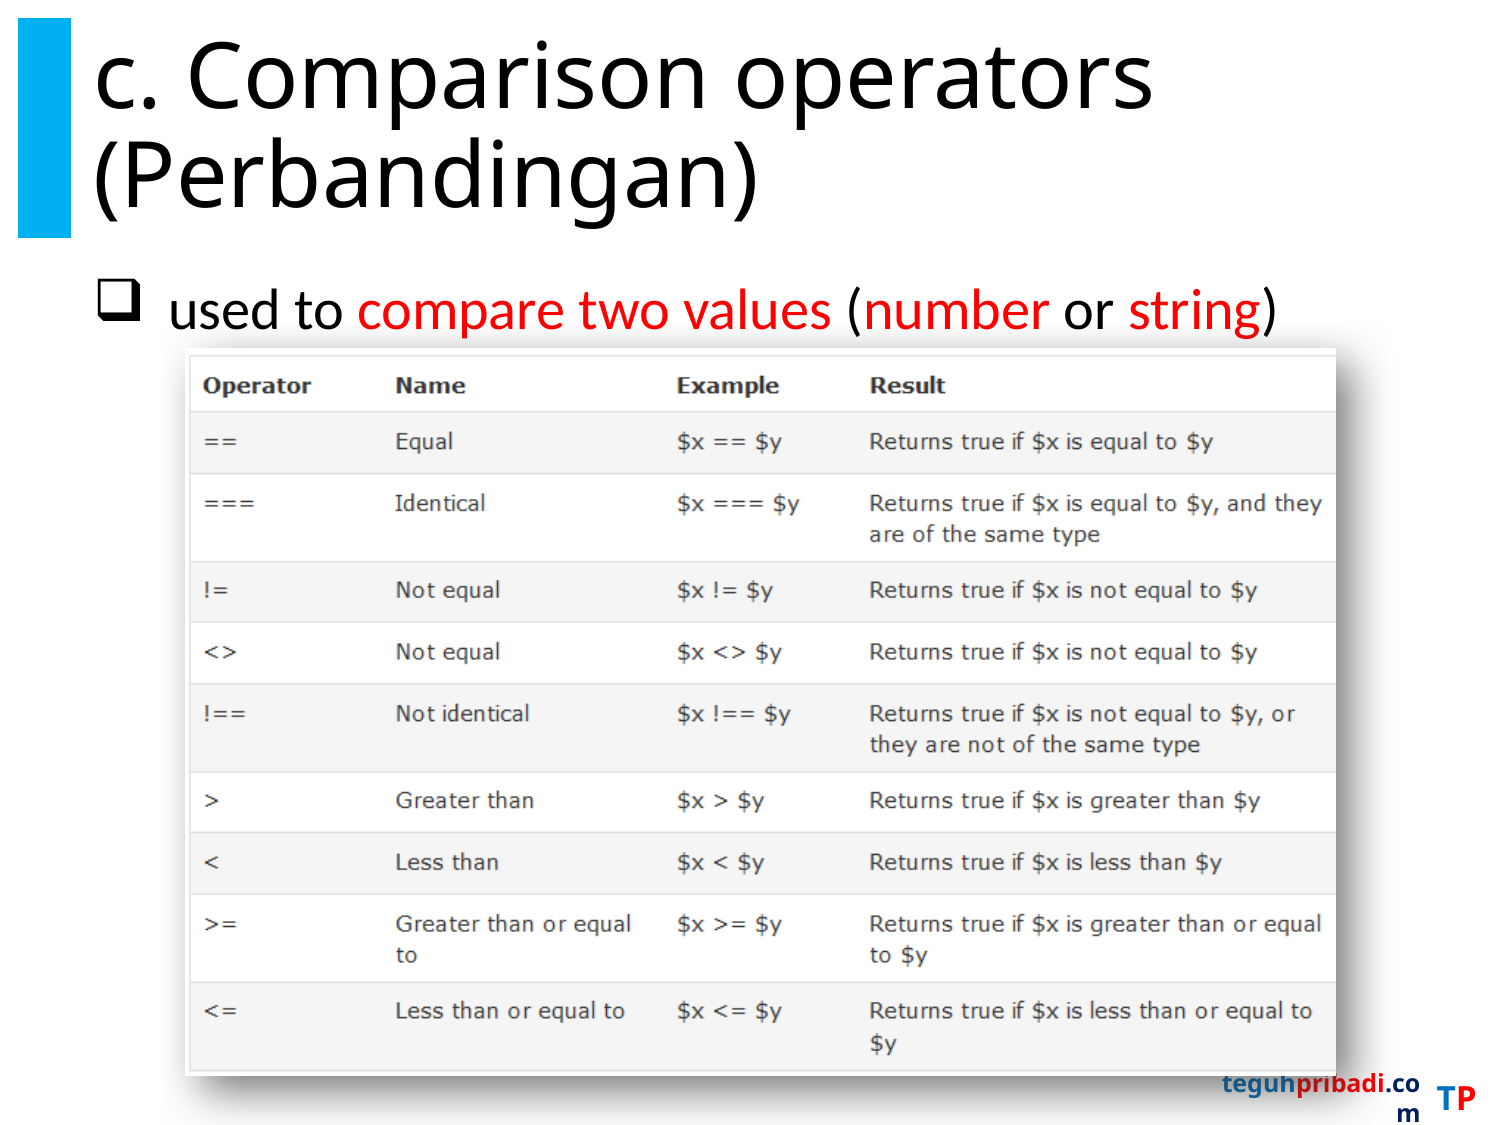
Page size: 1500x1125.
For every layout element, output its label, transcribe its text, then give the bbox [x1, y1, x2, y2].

title c. Comparison operators (Perbandingan) [78, 19, 1443, 237]
picture [185, 348, 1336, 1076]
list used to compare two values (number or string) [78, 272, 1443, 1070]
